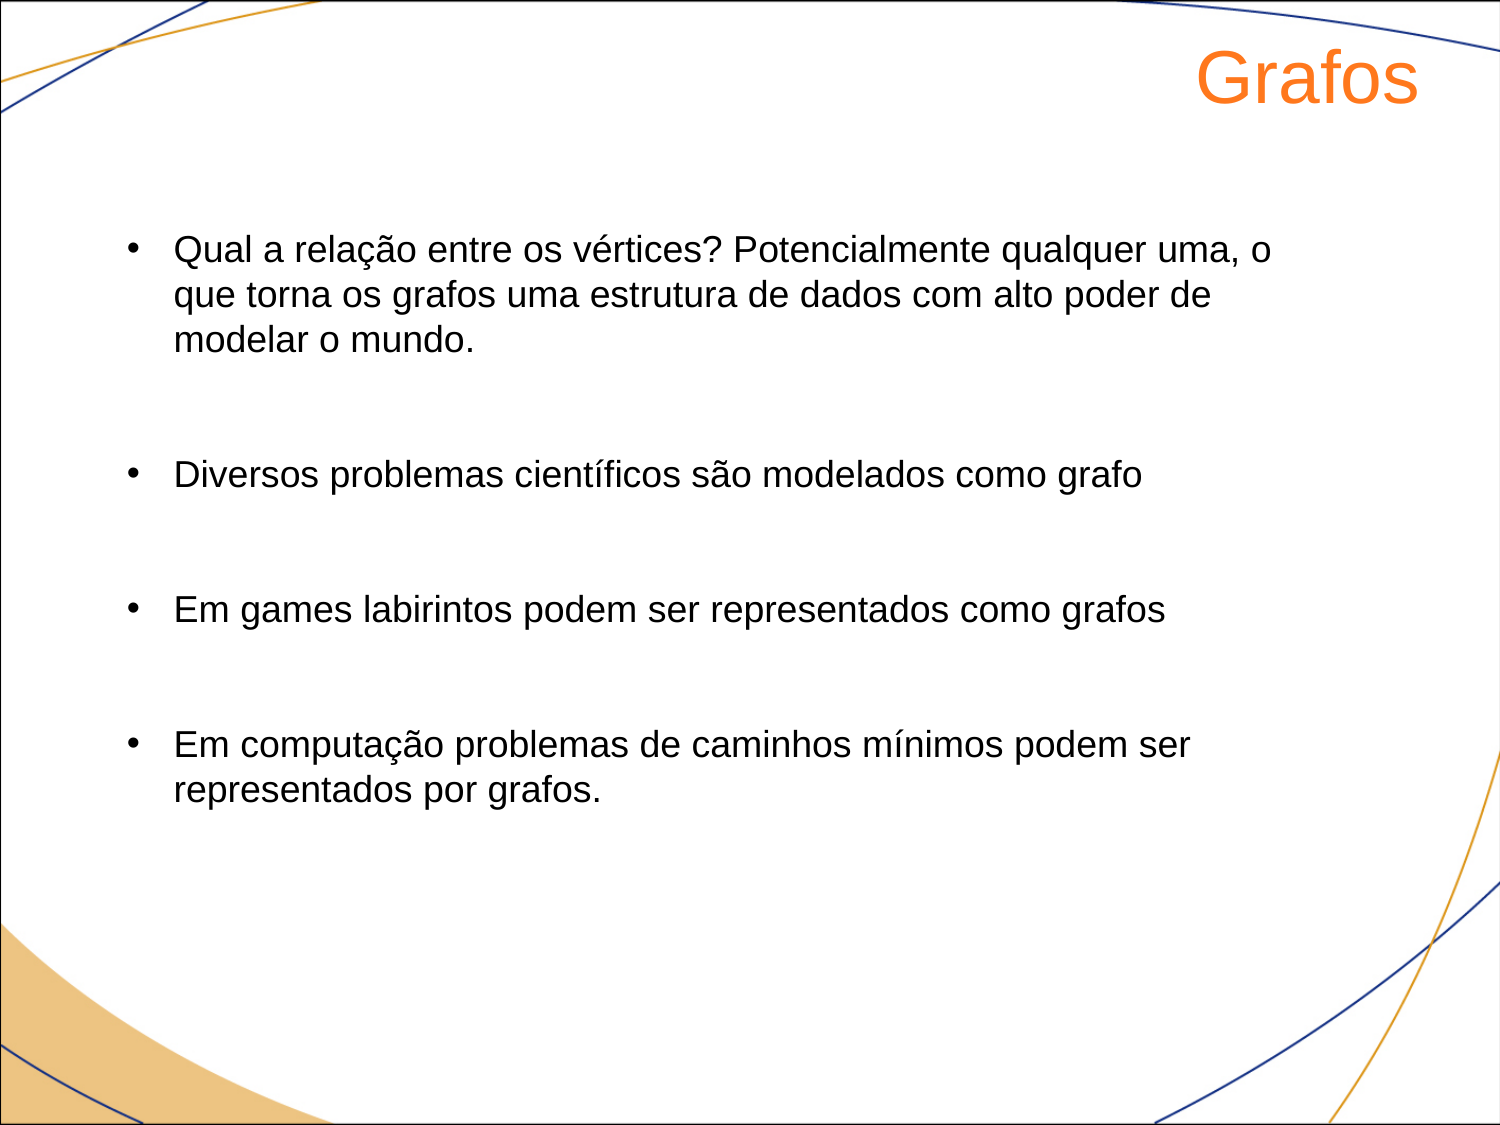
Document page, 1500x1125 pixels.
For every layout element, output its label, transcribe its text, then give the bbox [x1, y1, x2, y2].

picture [0, 0, 1500, 1125]
text_box Grafos [360, 21, 1436, 127]
text_box Qual a relação entre os vértices? Potencialmente qualquer uma, o que torna os grafos uma estrutura de dados com alto poder de modelar o mundo. Diversos problemas científicos são modelados como grafo Em games labirintos podem ser representados como grafos Em computação problemas de caminhos mínimos podem ser representados por grafos. [112, 172, 1336, 1125]
